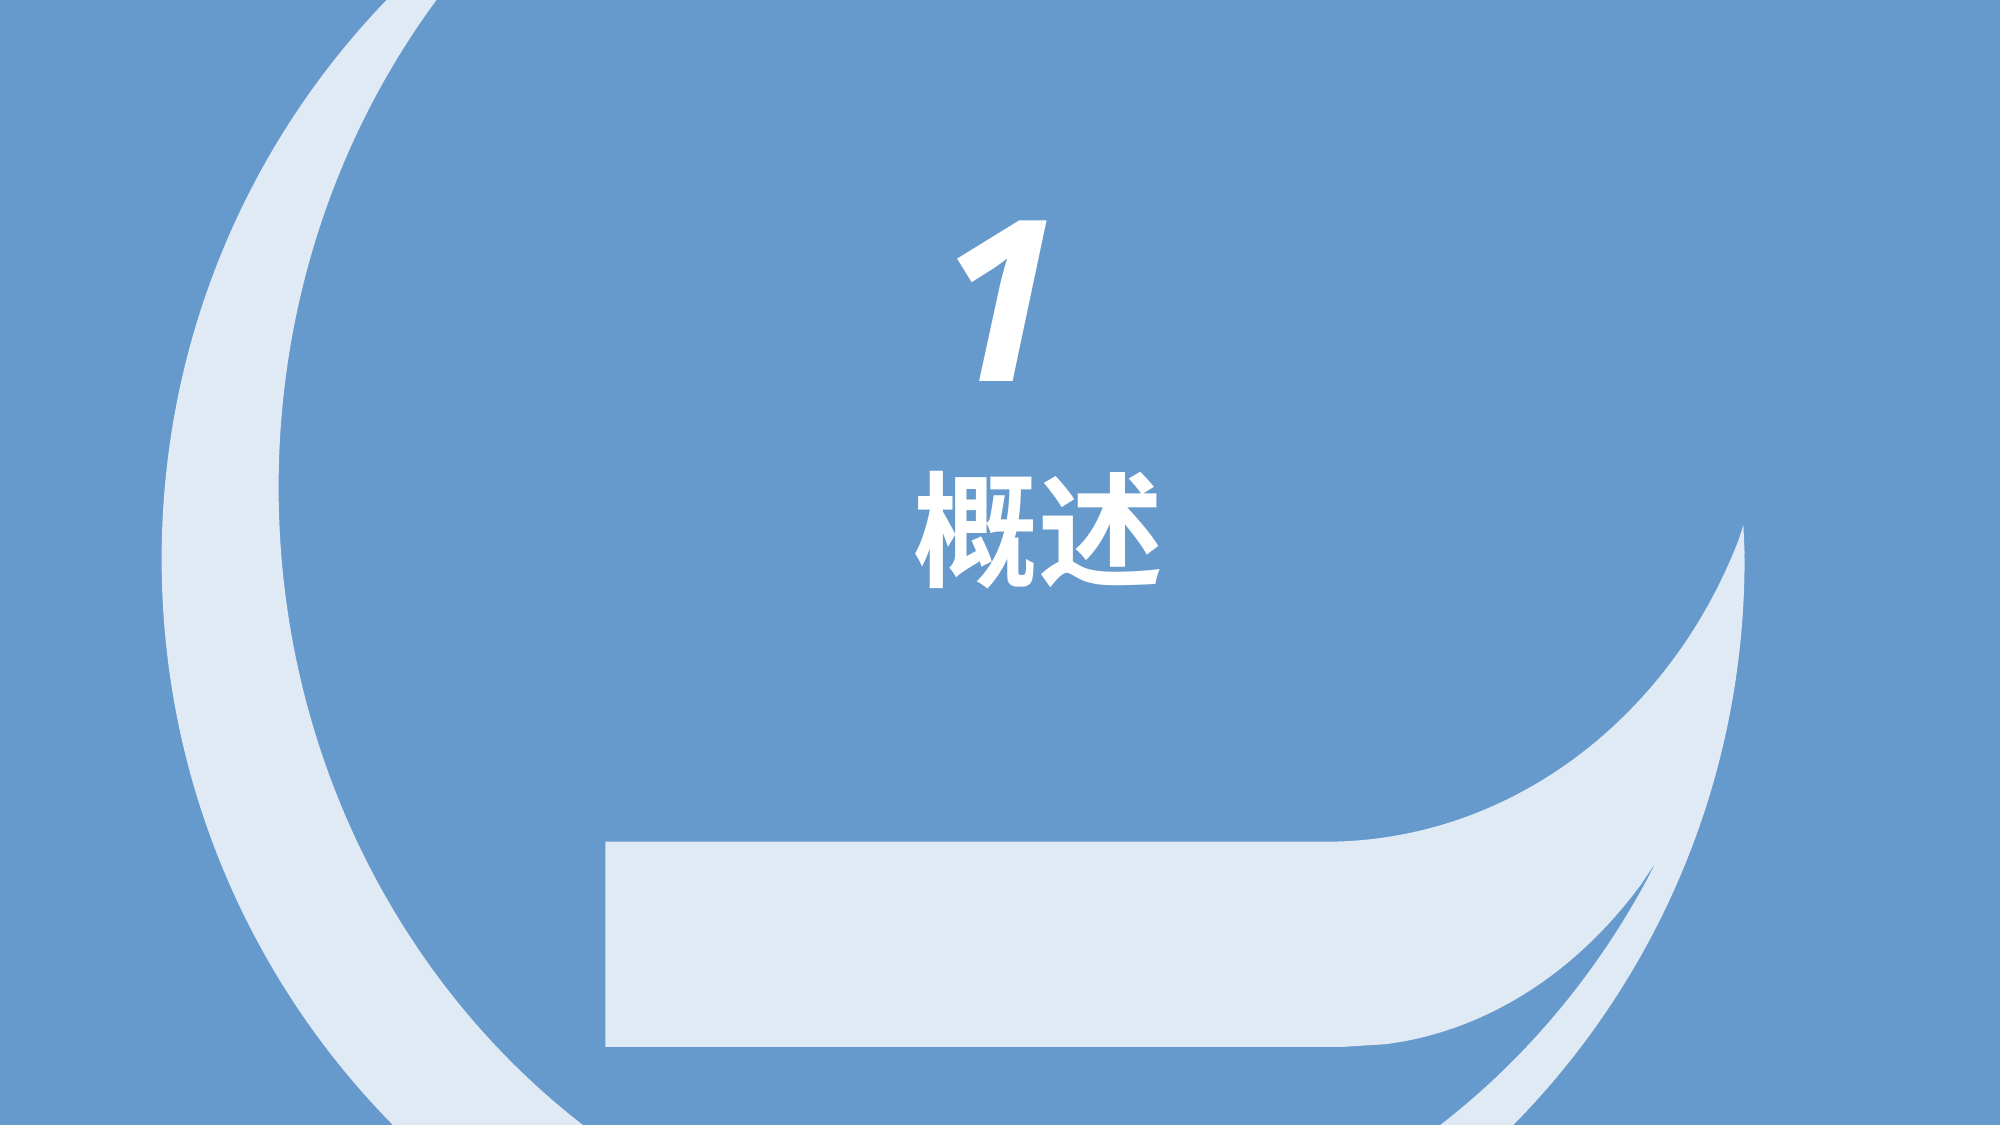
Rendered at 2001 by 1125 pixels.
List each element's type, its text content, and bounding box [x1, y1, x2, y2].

list 概述 [427, 462, 1649, 613]
list 1 [756, 179, 1244, 455]
